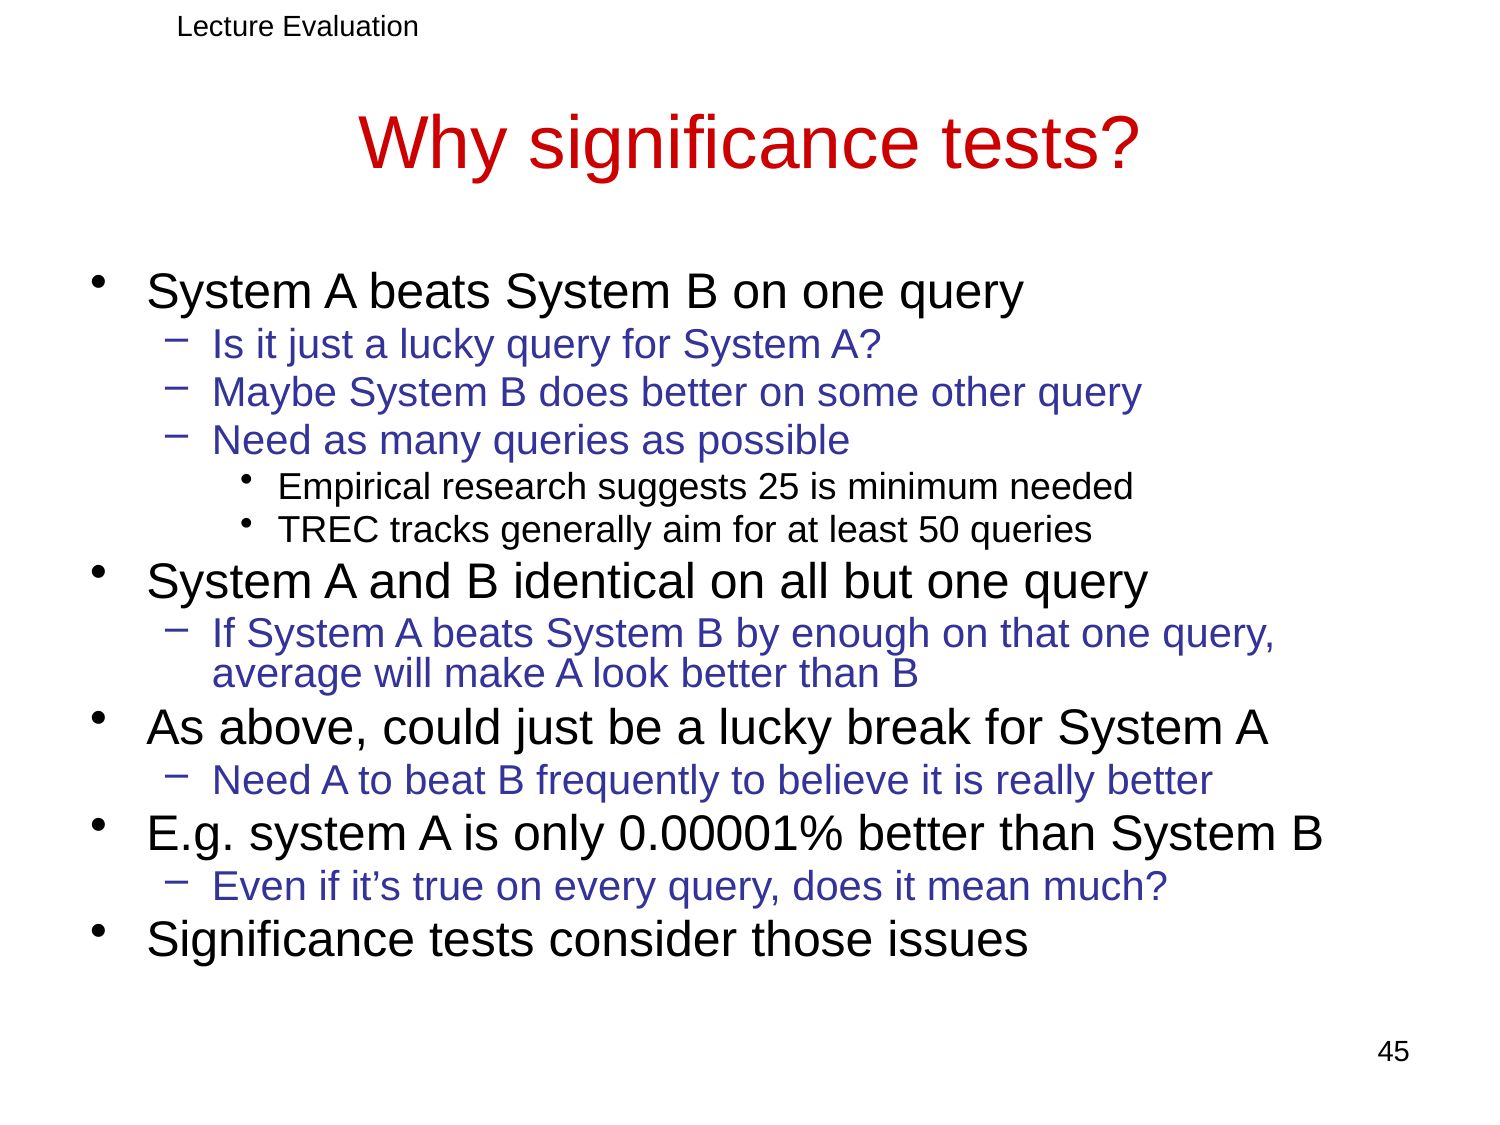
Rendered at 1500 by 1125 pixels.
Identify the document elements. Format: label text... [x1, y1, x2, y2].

list System A beats System B on one query Is it just a lucky query for System A? Maybe System B does better on some other query Need as many queries as possible Empirical research suggests 25 is minimum needed TREC tracks generally aim for at least 50 queries System A and B identical on all but one query If System A beats System B by enough on that one query, average will make A look better than B As above, could just be a lucky break for System A Need A to beat B frequently to believe it is really better E.g. system A is only 0.00001% better than System B Even if it’s true on every query, does it mean much? Significance tests consider those issues [75, 262, 1425, 1005]
footer Lecture Evaluation [0, 0, 626, 79]
title Why significance tests? [75, 45, 1425, 233]
slide_number 45 [1074, 1024, 1425, 1103]
